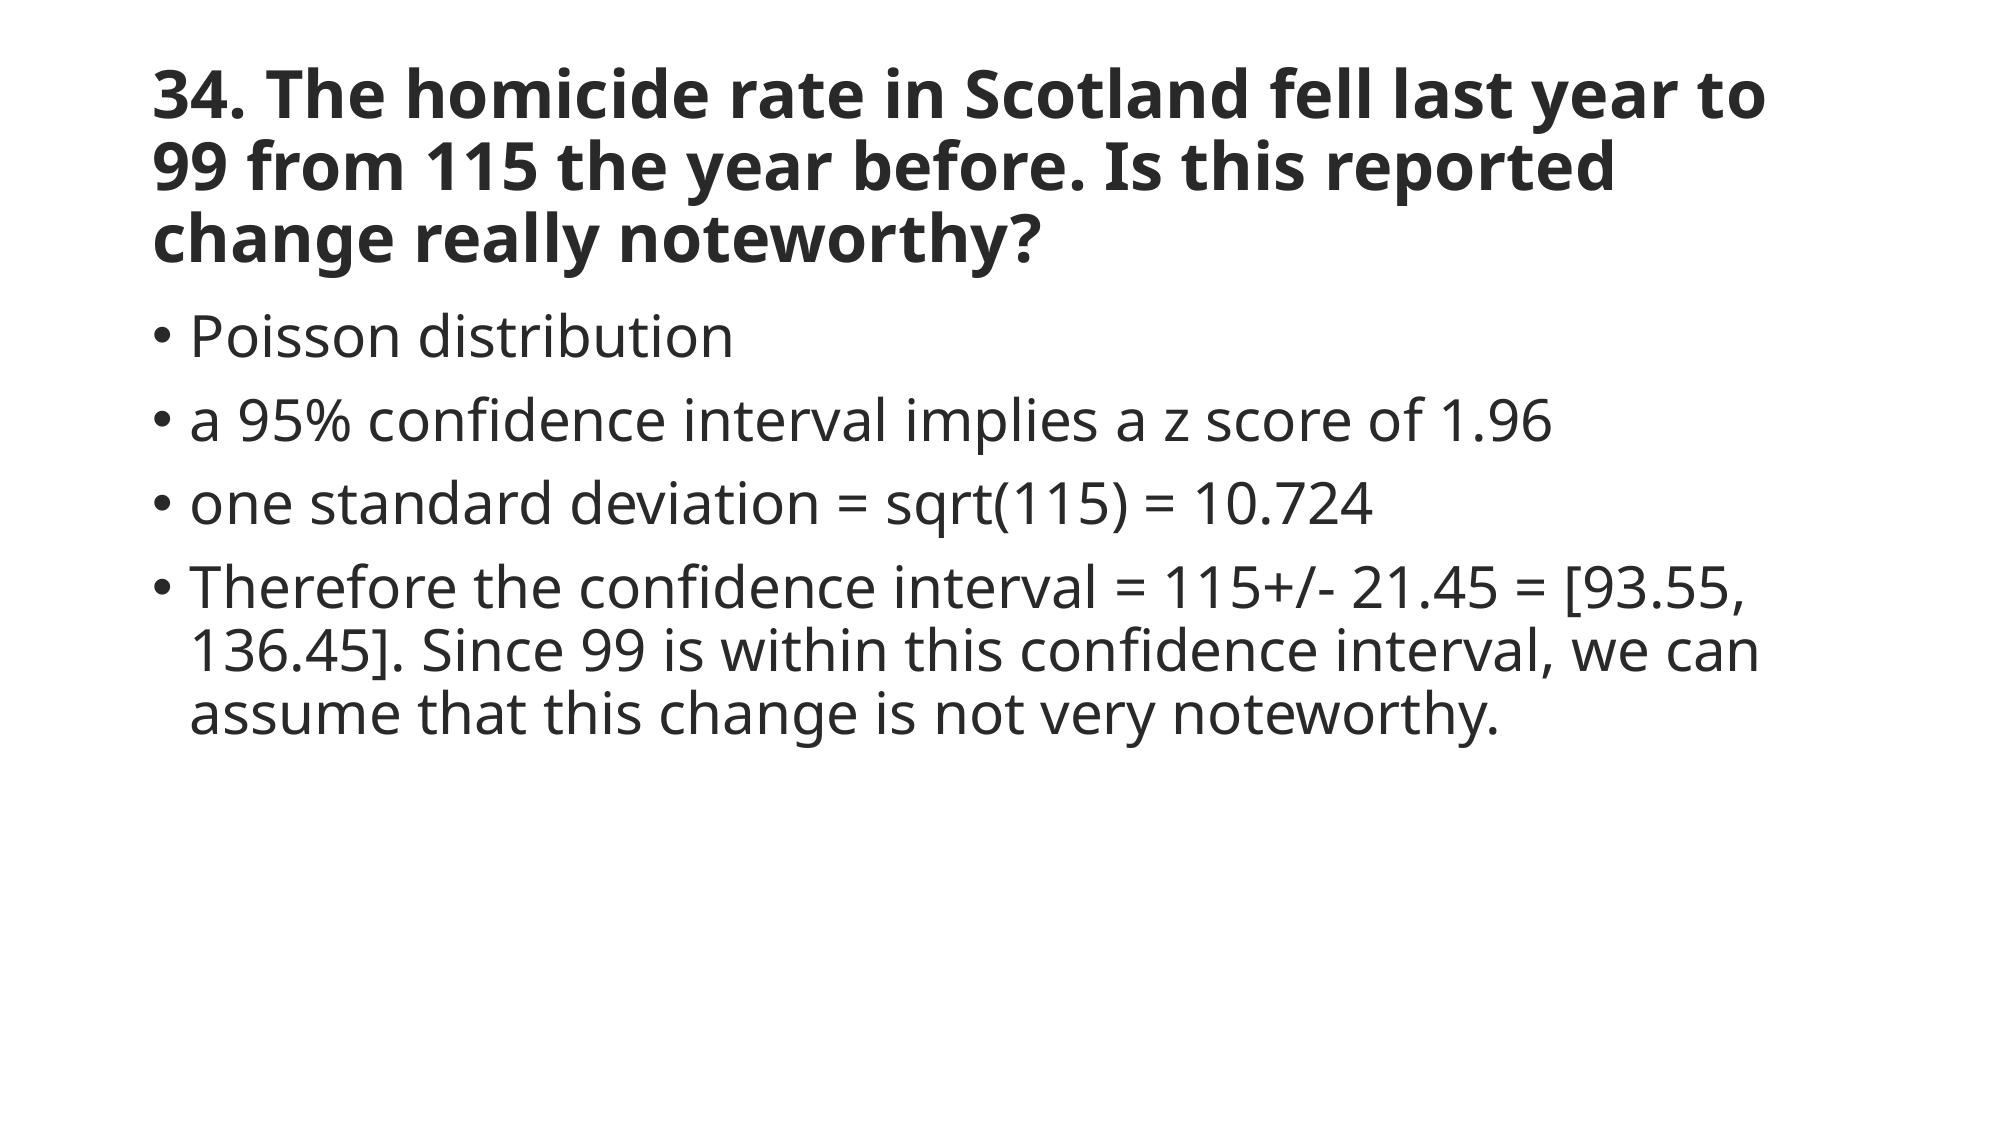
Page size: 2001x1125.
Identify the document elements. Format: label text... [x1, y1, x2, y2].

title 34. The homicide rate in Scotland fell last year to 99 from 115 the year before. Is this reported change really noteworthy? [137, 59, 1863, 278]
list Poisson distribution a 95% confidence interval implies a z score of 1.96 one standard deviation = sqrt(115) = 10.724 Therefore the confidence interval = 115+/- 21.45 = [93.55, 136.45]. Since 99 is within this confidence interval, we can assume that this change is not very noteworthy. [137, 299, 1863, 1014]
